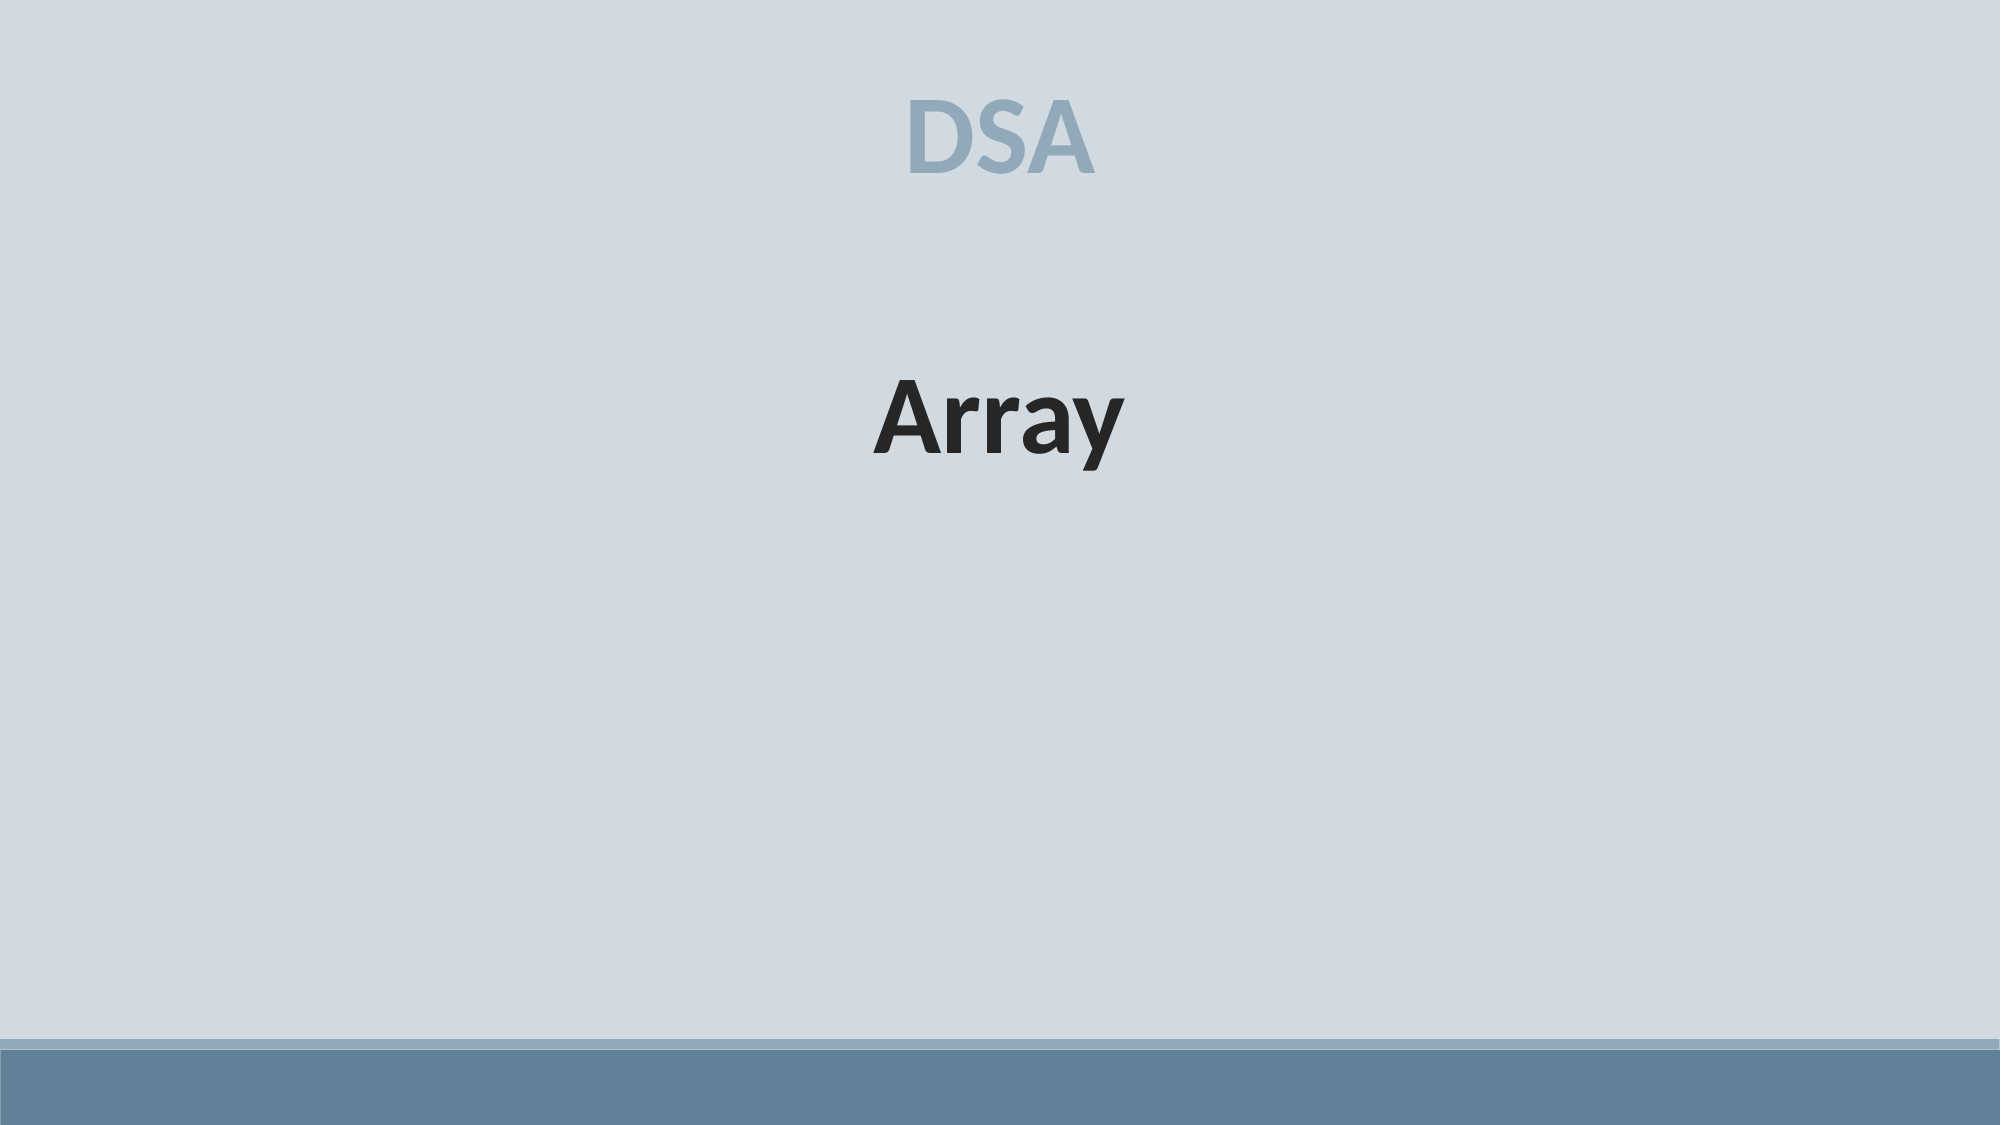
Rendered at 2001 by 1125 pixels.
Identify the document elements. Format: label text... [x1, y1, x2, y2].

text_box Array [858, 333, 1142, 484]
text_box DSA [889, 53, 1111, 204]
